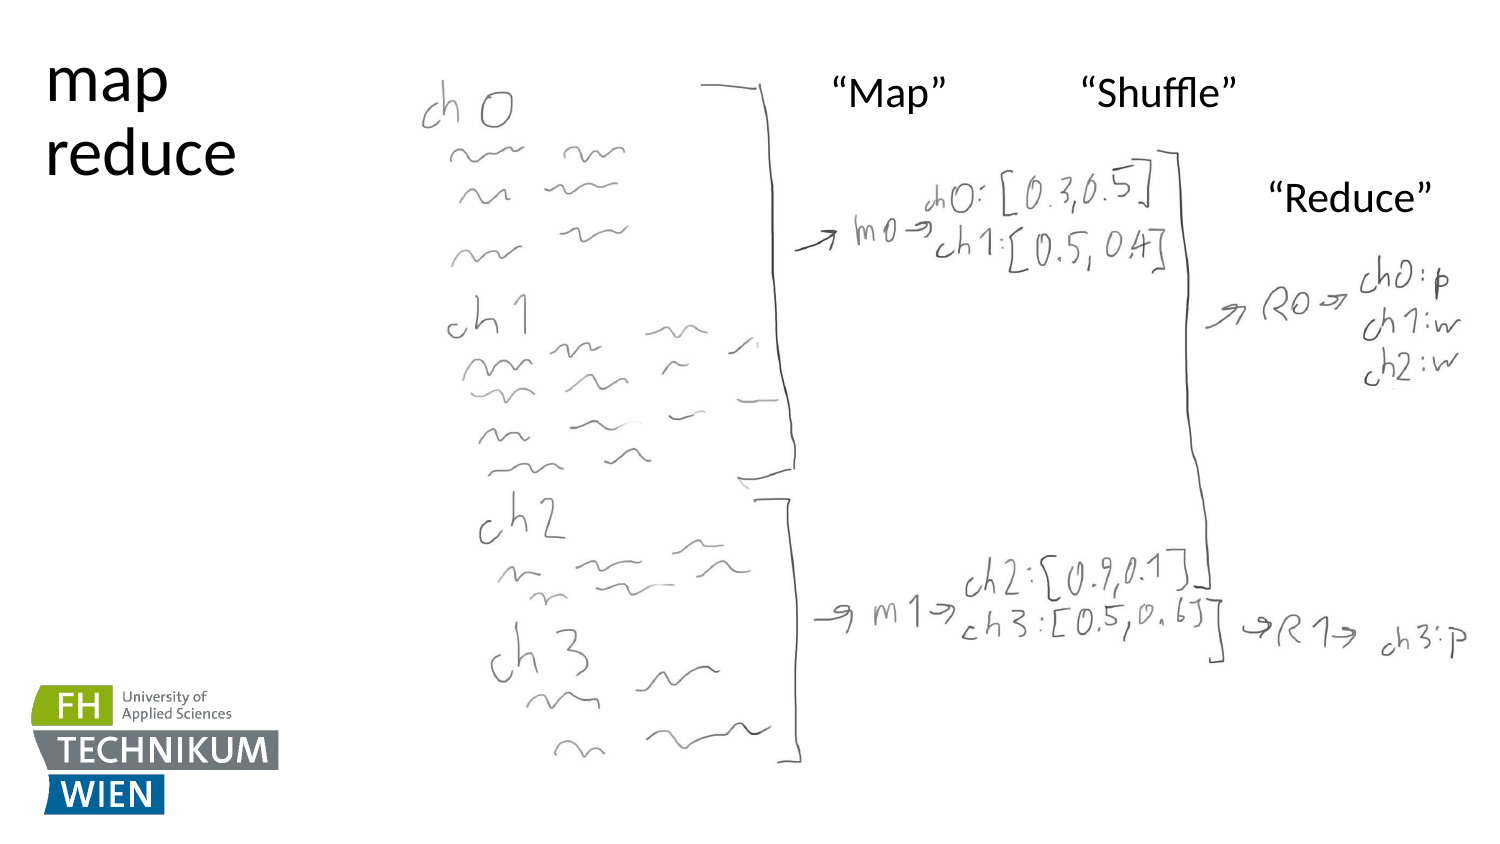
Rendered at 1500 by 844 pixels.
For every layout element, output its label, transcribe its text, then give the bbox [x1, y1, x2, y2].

picture [370, 30, 1478, 814]
title map reduce [34, 24, 1397, 208]
picture [0, 628, 321, 844]
